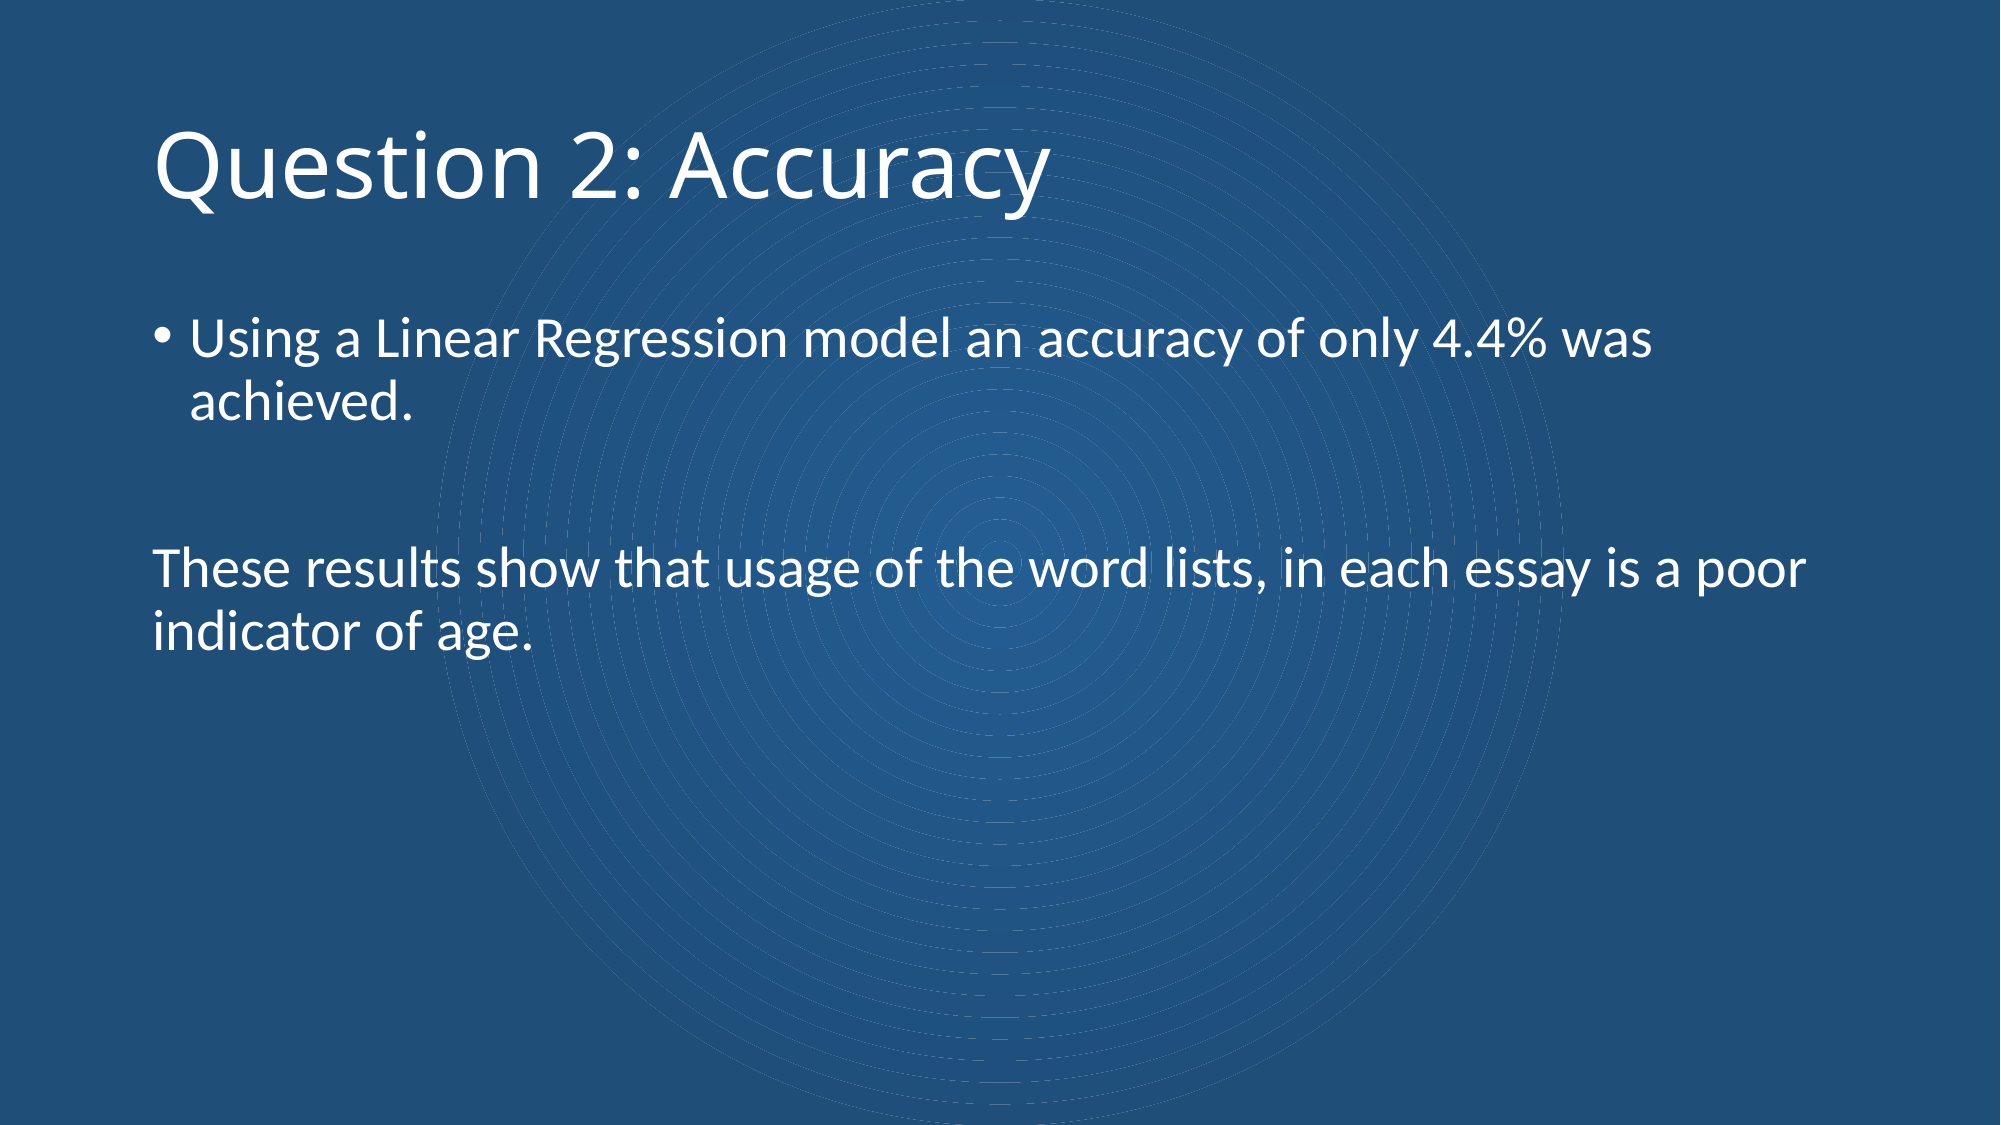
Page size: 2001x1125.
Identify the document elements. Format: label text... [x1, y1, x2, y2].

list Using a Linear Regression model an accuracy of only 4.4% was achieved. These results show that usage of the word lists, in each essay is a poor indicator of age. [137, 299, 1863, 1014]
title Question 2: Accuracy [137, 59, 1863, 278]
